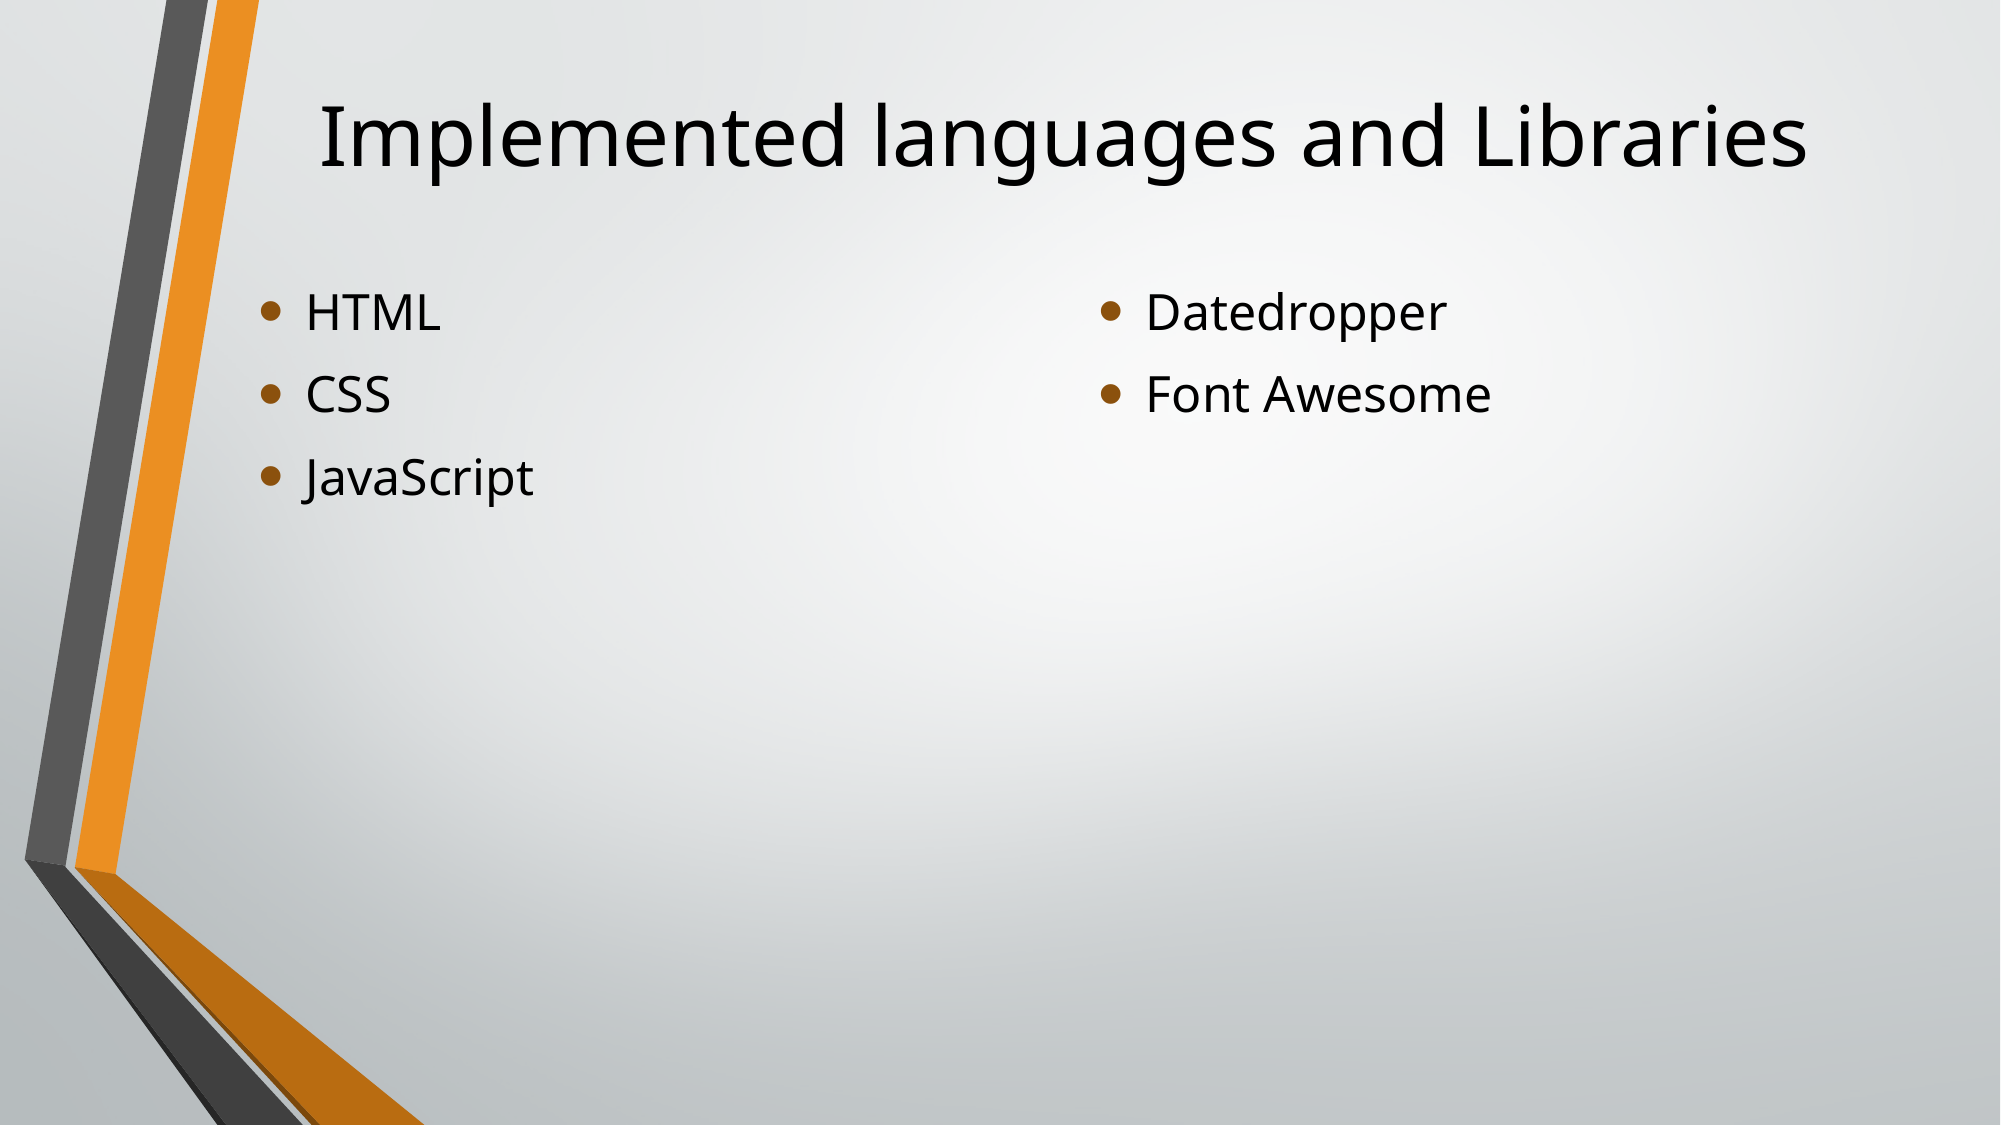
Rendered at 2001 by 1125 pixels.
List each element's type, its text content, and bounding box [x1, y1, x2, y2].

list HTML CSS JavaScript [243, 272, 1047, 950]
list Datedropper Font Awesome [1083, 272, 1887, 950]
title Implemented languages and Libraries [243, 63, 1887, 203]
